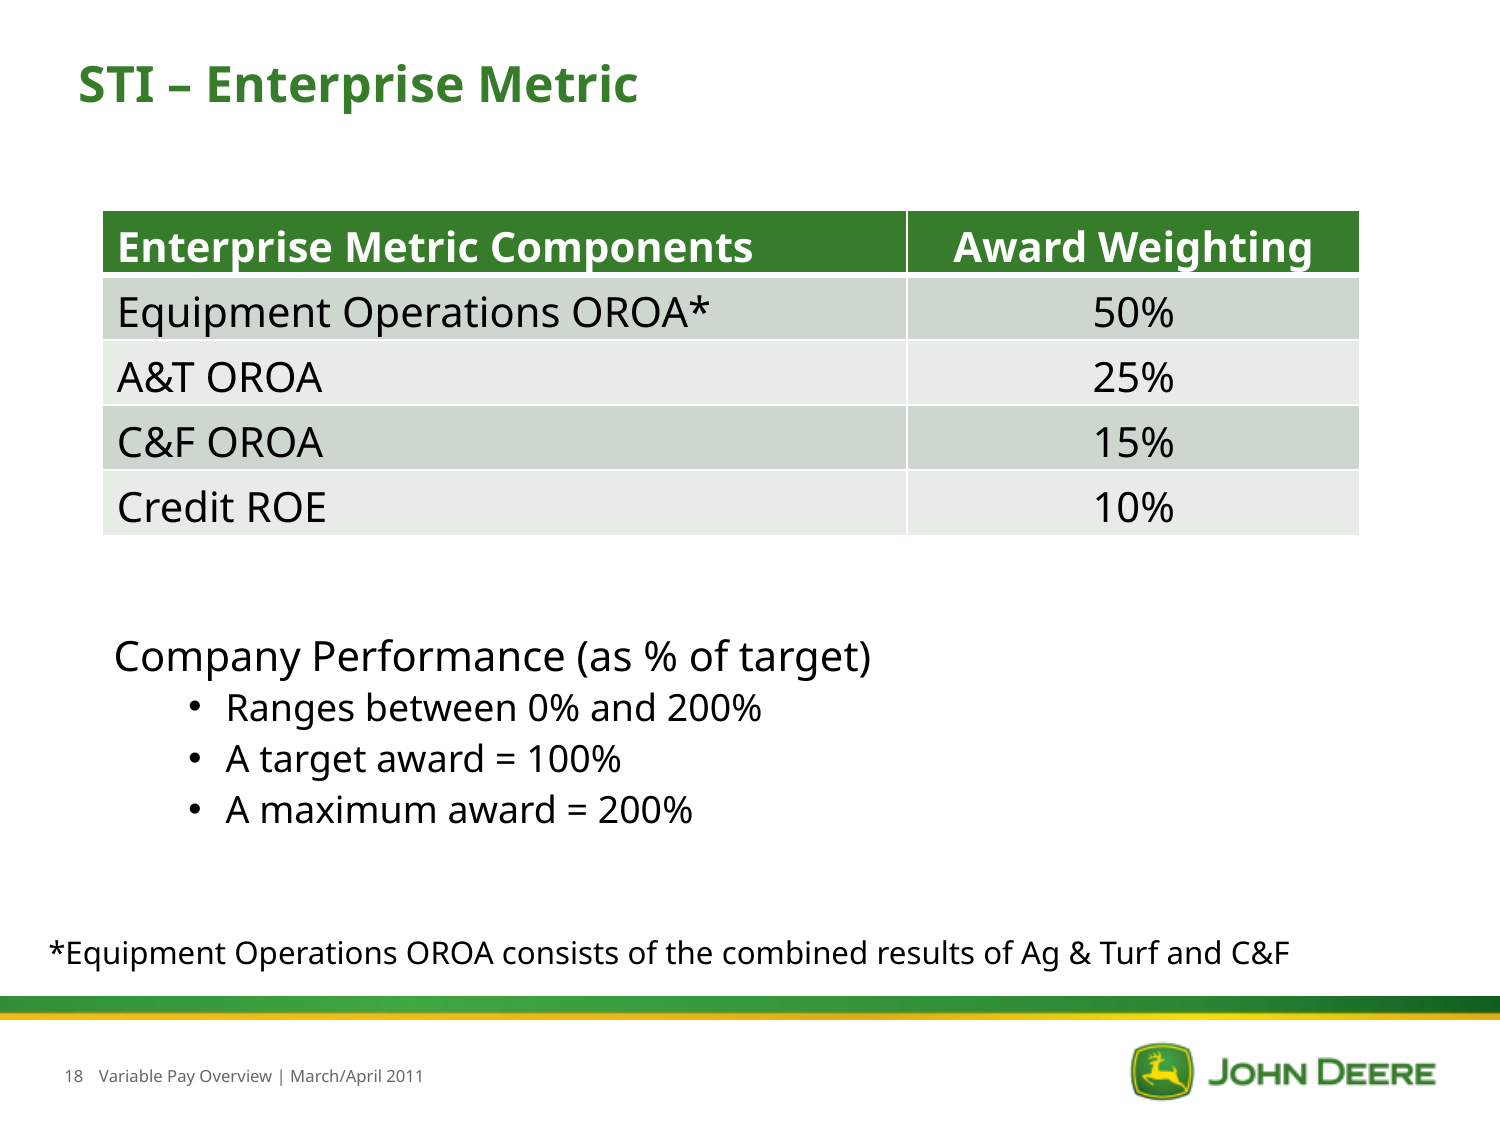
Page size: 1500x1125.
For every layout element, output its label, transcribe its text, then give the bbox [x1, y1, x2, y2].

table_header Award Weighting [908, 211, 1359, 272]
table_cell C&F OROA [103, 406, 906, 469]
footer Variable Pay Overview | March/April 2011 [103, 1058, 992, 1097]
table_cell Equipment Operations OROA* [103, 278, 906, 339]
slide_number 18 [64, 1058, 103, 1097]
table_cell A&T OROA [103, 341, 906, 404]
picture [0, 996, 1500, 1125]
table_cell 50% [908, 278, 1359, 339]
text_box Company Performance (as % of target) Ranges between 0% and 200% A target award = 100% A maximum award = 200% [98, 622, 1111, 839]
table_cell 10% [908, 471, 1359, 535]
table_header Enterprise Metric Components [103, 211, 906, 272]
text_box *Equipment Operations OROA consists of the combined results of Ag & Turf and C&F [33, 925, 1490, 978]
text_box STI – Enterprise Metric [64, 45, 1434, 120]
table_cell Credit ROE [103, 471, 906, 535]
table_cell 25% [908, 341, 1359, 404]
table_cell 15% [908, 406, 1359, 469]
